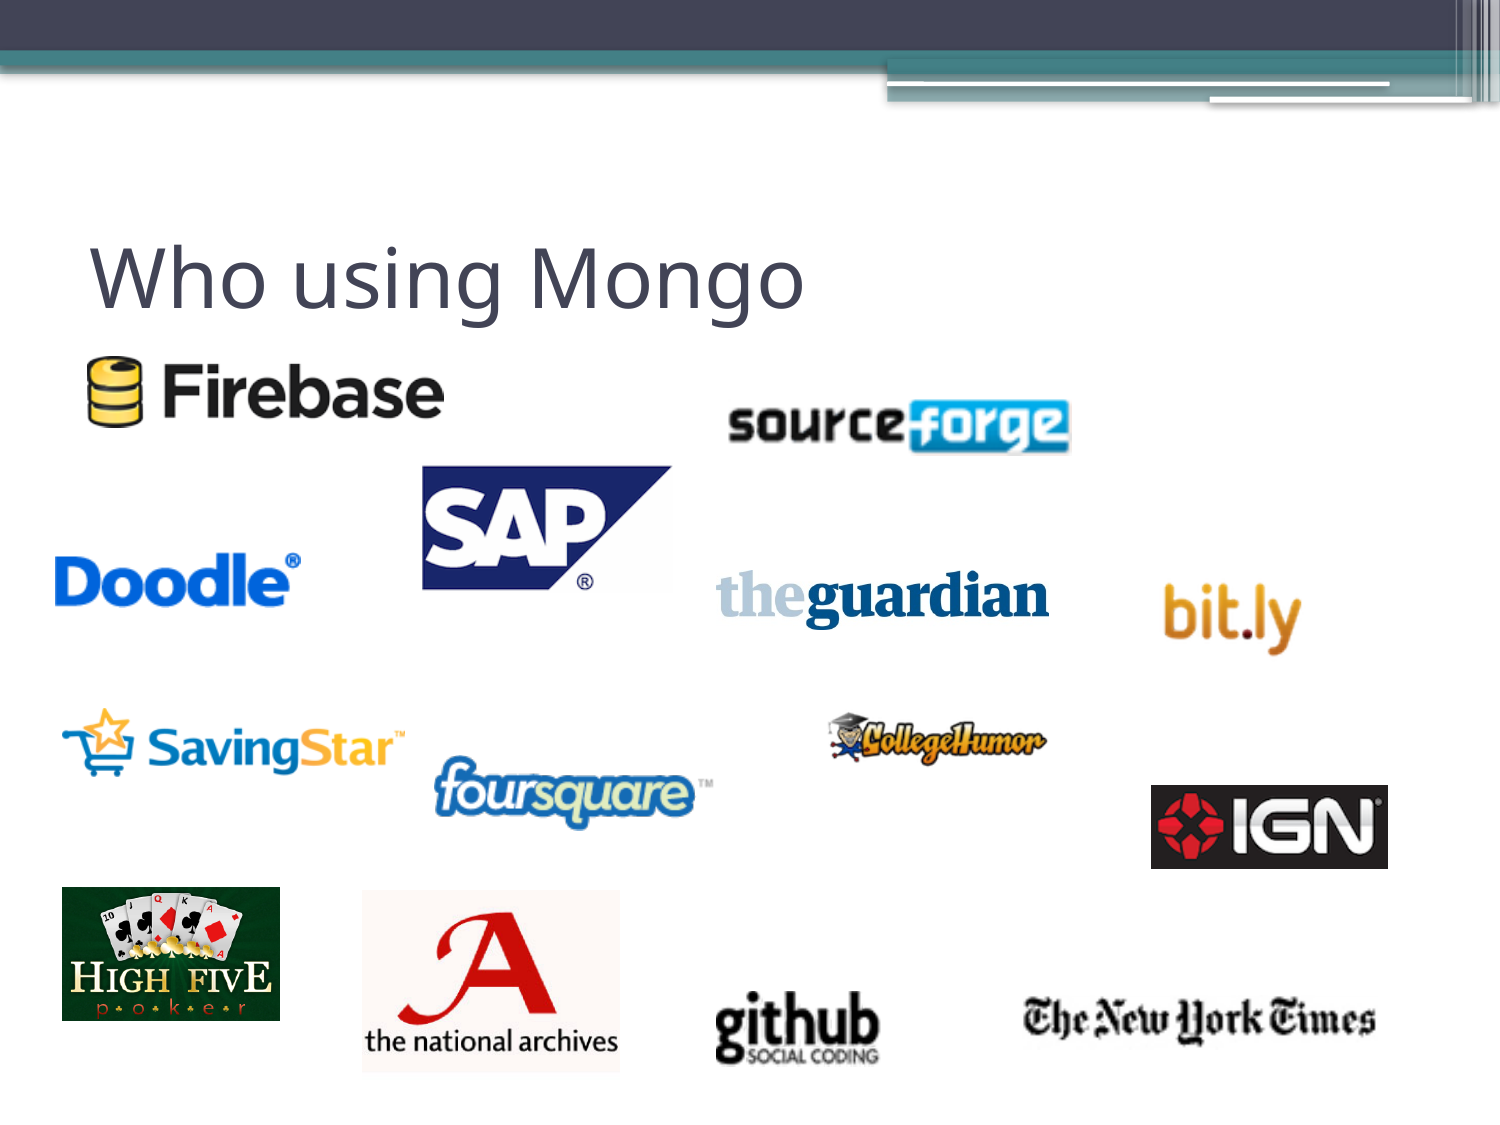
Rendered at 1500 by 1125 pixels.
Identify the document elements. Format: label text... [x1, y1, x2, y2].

picture [421, 461, 673, 593]
picture [728, 398, 1072, 456]
picture [715, 570, 1049, 630]
picture [54, 552, 301, 608]
picture [86, 356, 444, 428]
picture [1150, 785, 1388, 869]
picture [62, 708, 406, 777]
picture [823, 708, 1049, 768]
picture [1022, 995, 1378, 1050]
picture [1150, 570, 1317, 667]
picture [62, 887, 280, 1022]
picture [434, 755, 717, 831]
title Who using Mongo [75, 187, 1425, 363]
picture [362, 890, 620, 1094]
picture [716, 991, 883, 1067]
